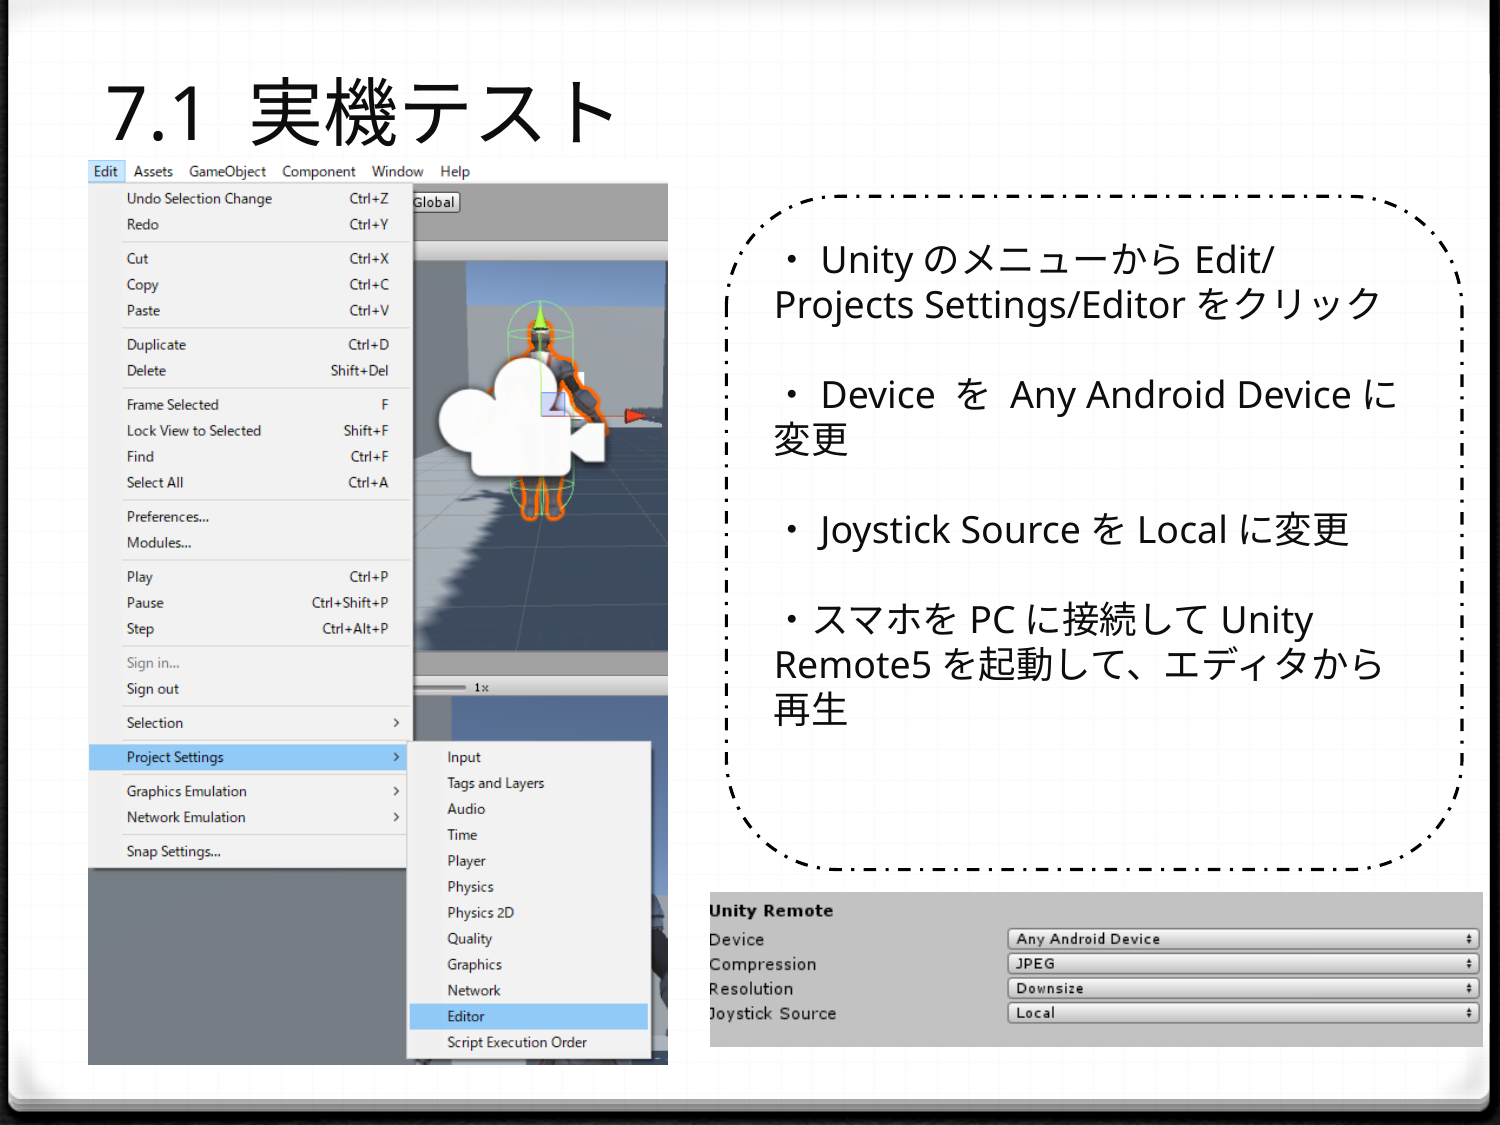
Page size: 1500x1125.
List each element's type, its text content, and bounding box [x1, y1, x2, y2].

text_box ・UnityのメニューからEdit/Projects Settings/Editorをクリック ・Device を Any Android Deviceに変更 ・Joystick SourceをLocalに変更 ・スマホをPCに接続してUnity Remote5を起動して、エディタから再生 [724, 194, 1464, 872]
title 7.1 実機テスト [90, 71, 1410, 150]
picture [0, 0, 1500, 1125]
